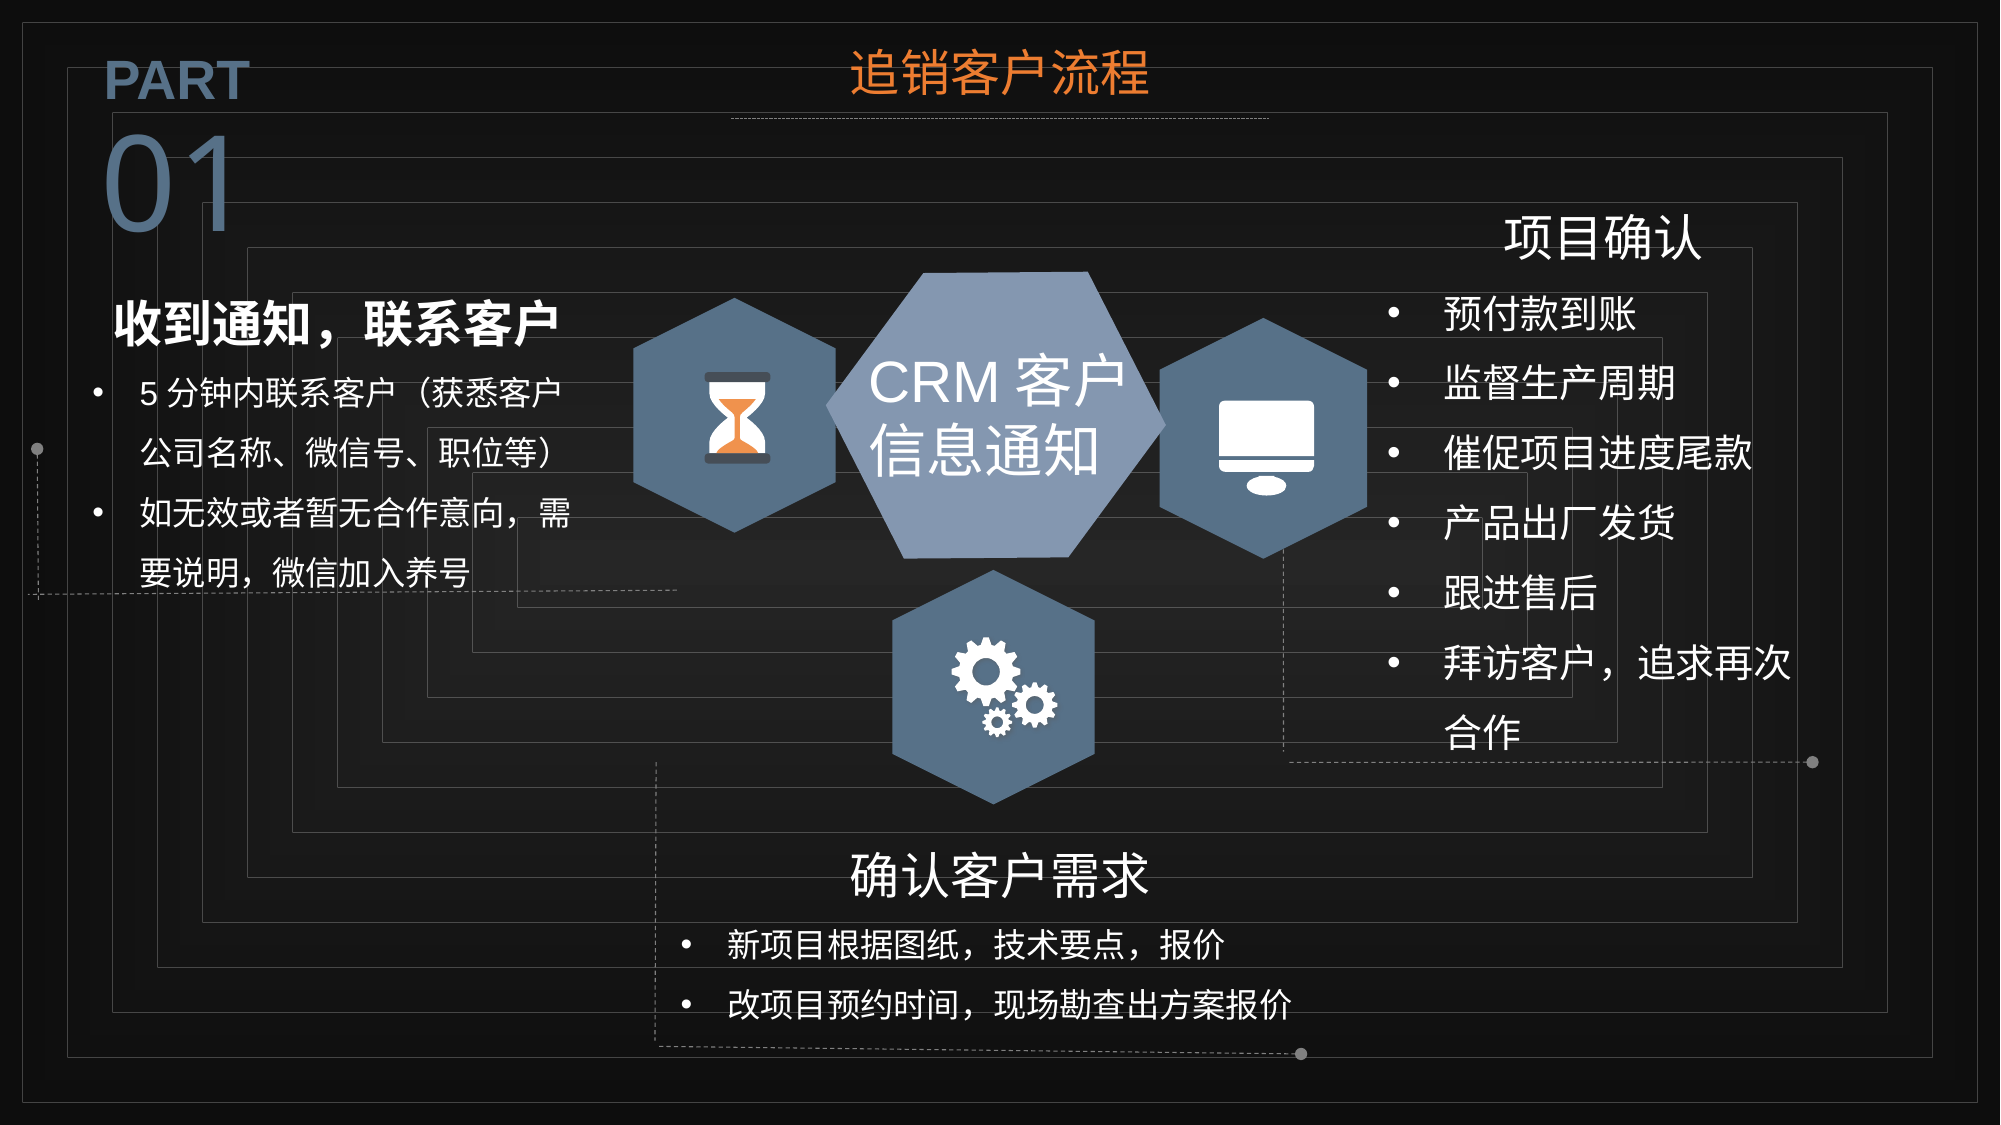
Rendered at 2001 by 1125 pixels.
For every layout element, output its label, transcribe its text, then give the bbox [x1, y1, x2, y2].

text_box [836, 366, 853, 461]
text_box [875, 270, 1122, 336]
text_box 确认客户需求 新项目根据图纸，技术要点，报价 改项目预约时间，现场勘查出方案报价 [660, 804, 1340, 1035]
text_box 项目确认 预付款到账 监督生产周期 催促项目进度尾款 产品出厂发货 跟进售后 拜访客户，追求再次合作 [1367, 165, 1840, 765]
text_box PART [32, 34, 321, 121]
text_box [868, 492, 1118, 560]
text_box [1147, 385, 1159, 453]
text_box 01 [18, 87, 336, 268]
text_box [1159, 317, 1368, 559]
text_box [633, 297, 836, 533]
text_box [892, 569, 1095, 805]
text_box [39, 590, 677, 595]
text_box CRM客户 信息通知 [853, 336, 1147, 492]
text_box 收到通知，联系客户 5分钟内联系客户（获悉客户公司名称、微信号、职位等） 如无效或者暂无合作意向，需要说明，微信加入养号 [72, 252, 604, 590]
text_box 收到通知，联系客户 5分钟内联系客户（获悉客户公司名称、微信号、职位等） 如无效或者暂无合作意向，需要说明，微信加入养号 [72, 595, 604, 602]
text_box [656, 1046, 1302, 1054]
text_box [27, 590, 37, 595]
text_box 追销客户流程 [775, 31, 1225, 112]
